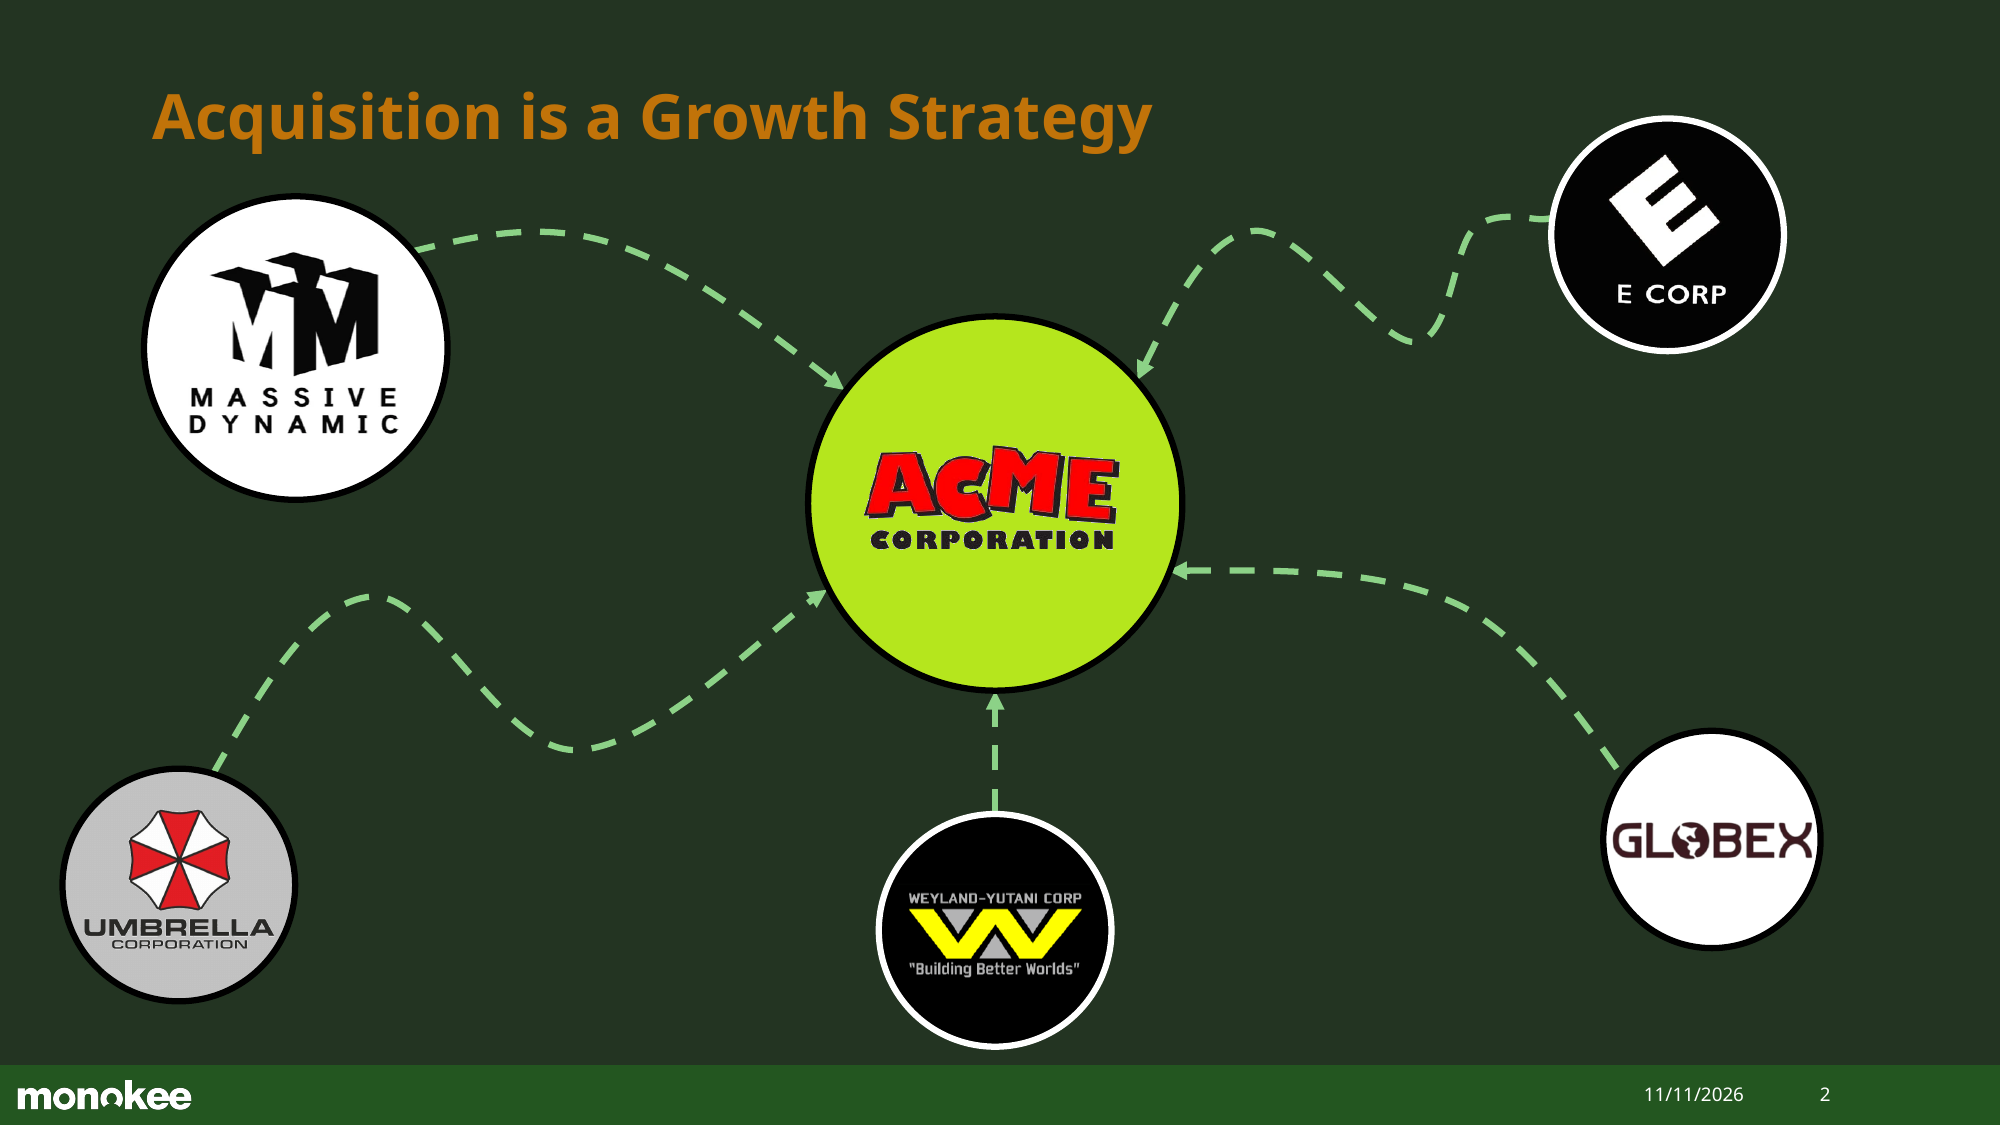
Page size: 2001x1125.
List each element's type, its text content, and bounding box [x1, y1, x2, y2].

slide_number 2 [1783, 1065, 1867, 1125]
picture [62, 769, 296, 1002]
picture [878, 814, 1112, 1047]
picture [1551, 119, 1784, 352]
picture [808, 316, 1183, 691]
picture [17, 1080, 192, 1110]
title Acquisition is a Growth Strategy [137, 59, 1863, 179]
text_box [1168, 215, 1551, 362]
picture [143, 196, 448, 500]
picture [1603, 731, 1822, 949]
text_box [214, 595, 808, 769]
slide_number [1603, 1065, 1783, 1125]
text_box [448, 230, 808, 379]
text_box [1183, 569, 1603, 769]
